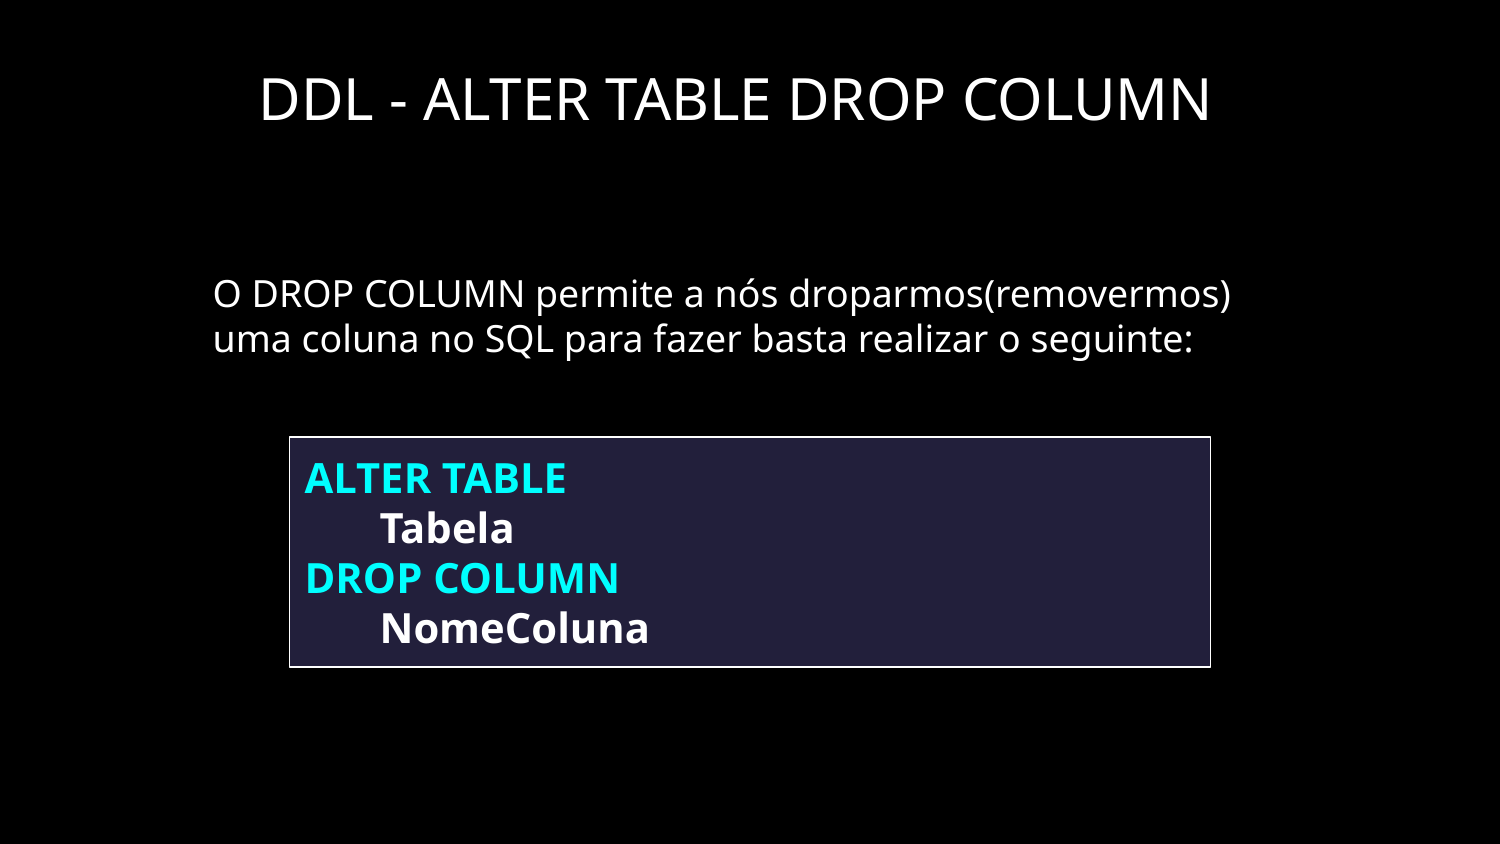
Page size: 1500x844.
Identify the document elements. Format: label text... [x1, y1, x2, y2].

text_box ALTER TABLE Tabela DROP COLUMN NomeColuna [289, 437, 1211, 668]
text_box DDL - ALTER TABLE DROP COLUMN [228, 47, 1244, 148]
text_box O DROP COLUMN permite a nós droparmos(removermos) uma coluna no SQL para fazer basta realizar o seguinte: [197, 254, 1303, 375]
